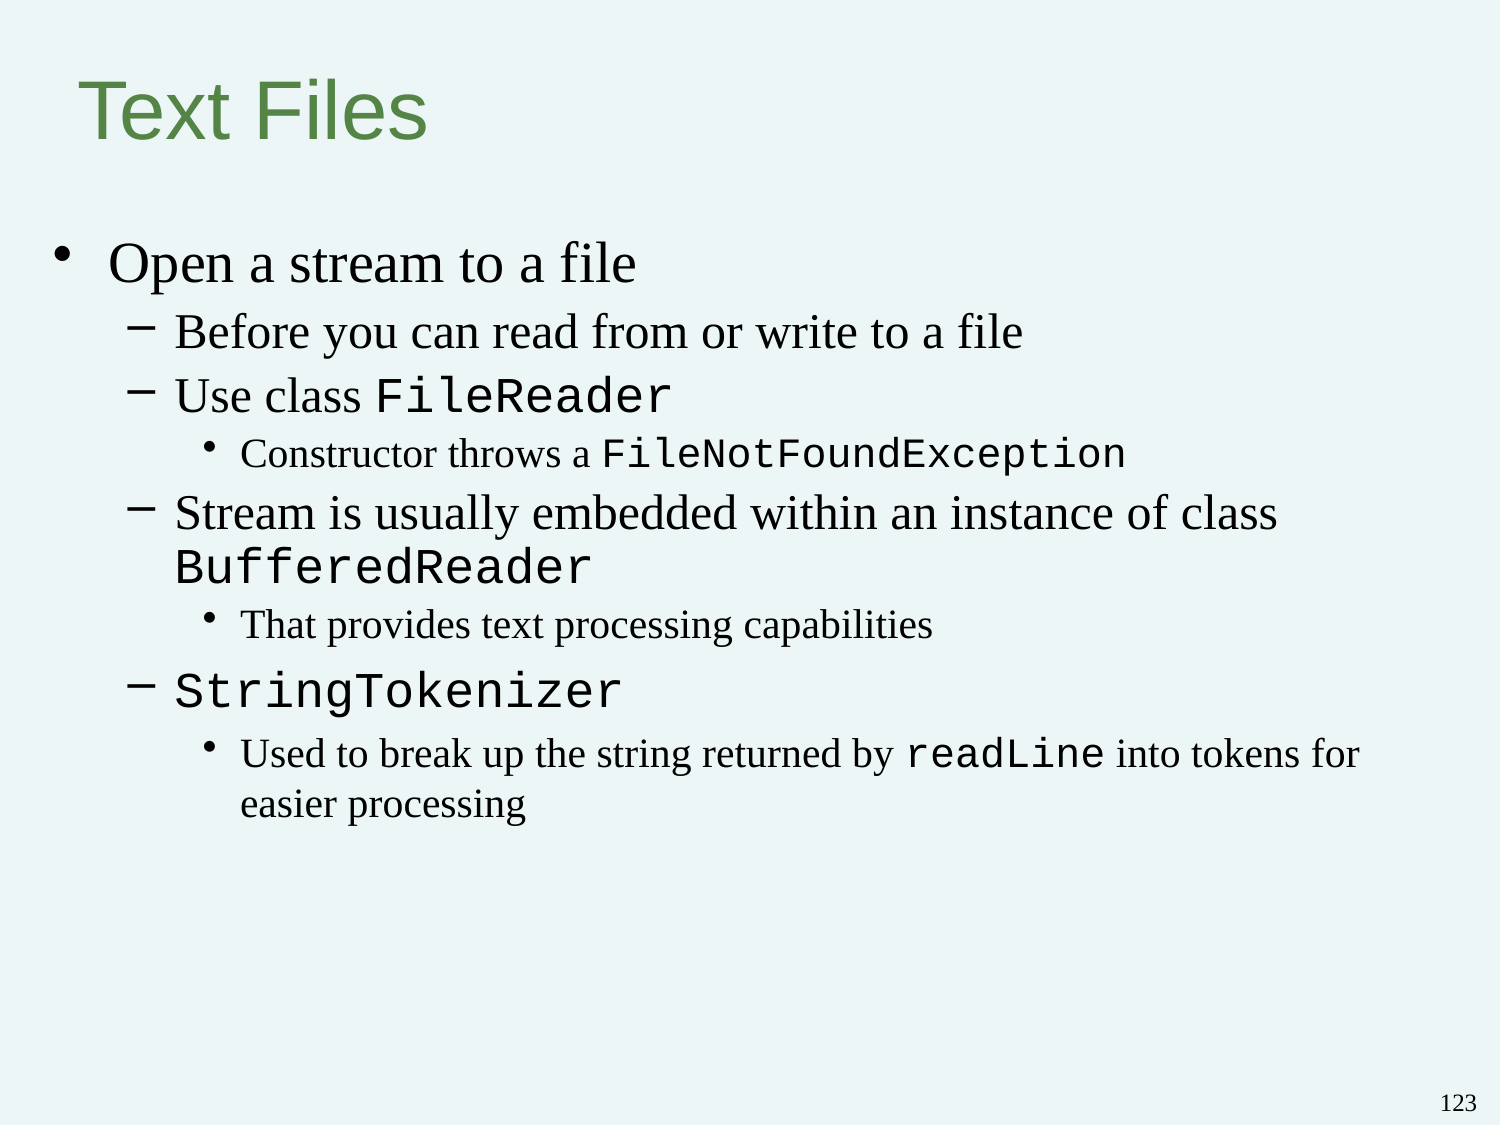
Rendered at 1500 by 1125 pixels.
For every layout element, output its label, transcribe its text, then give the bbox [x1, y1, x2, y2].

title Text Files [62, 12, 1438, 201]
list Open a stream to a file Before you can read from or write to a file Use class FileReader Constructor throws a FileNotFoundException Stream is usually embedded within an instance of class BufferedReader That provides text processing capabilities StringTokenizer Used to break up the string returned by readLine into tokens for easier processing [37, 224, 1438, 1038]
